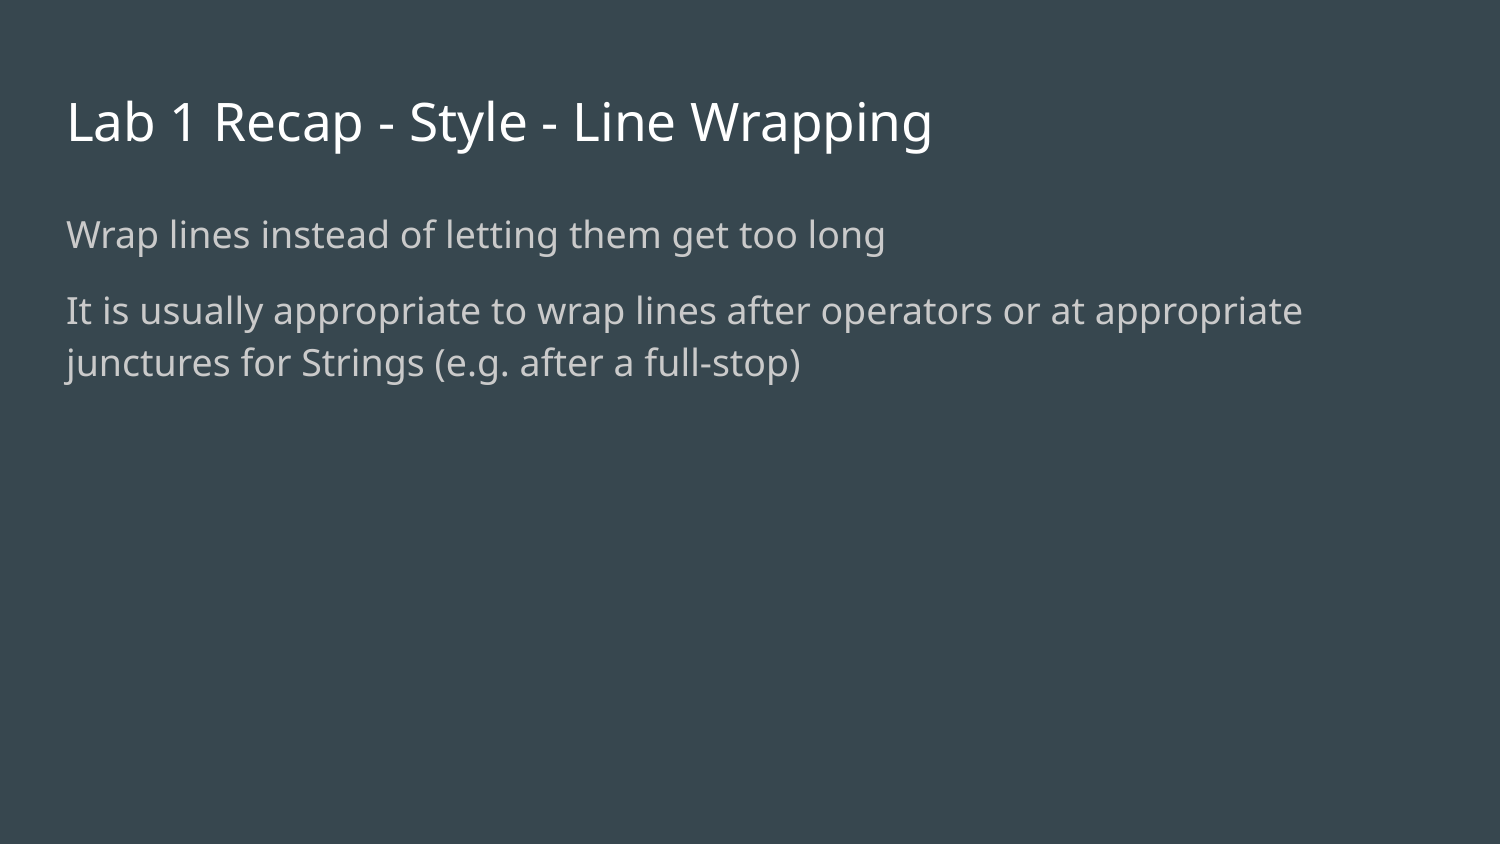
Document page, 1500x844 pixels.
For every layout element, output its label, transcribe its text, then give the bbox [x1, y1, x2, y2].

list Wrap lines instead of letting them get too long It is usually appropriate to wrap lines after operators or at appropriate junctures for Strings (e.g. after a full-stop) [51, 189, 1449, 750]
title Lab 1 Recap - Style - Line Wrapping [51, 72, 1449, 167]
